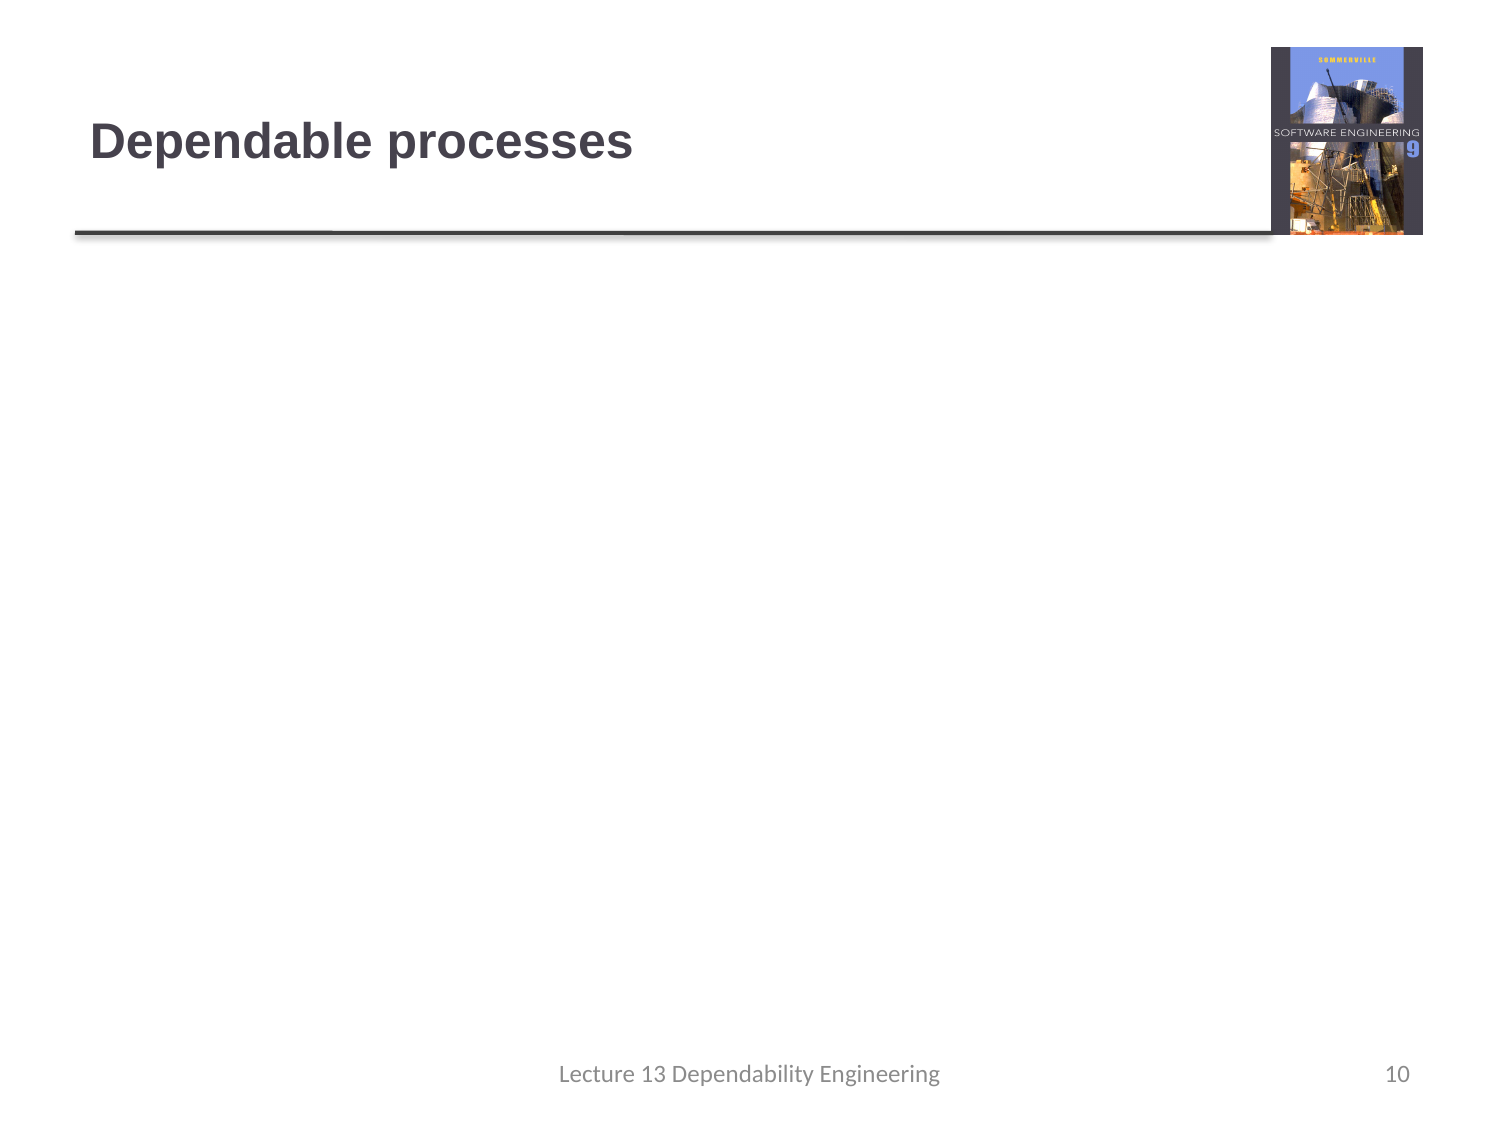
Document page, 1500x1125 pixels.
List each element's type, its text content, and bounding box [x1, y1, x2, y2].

picture [1272, 47, 1423, 235]
slide_number 10 [1074, 1042, 1425, 1103]
footer Lecture 13 Dependability Engineering [512, 1042, 988, 1103]
title Dependable processes [74, 44, 1272, 233]
